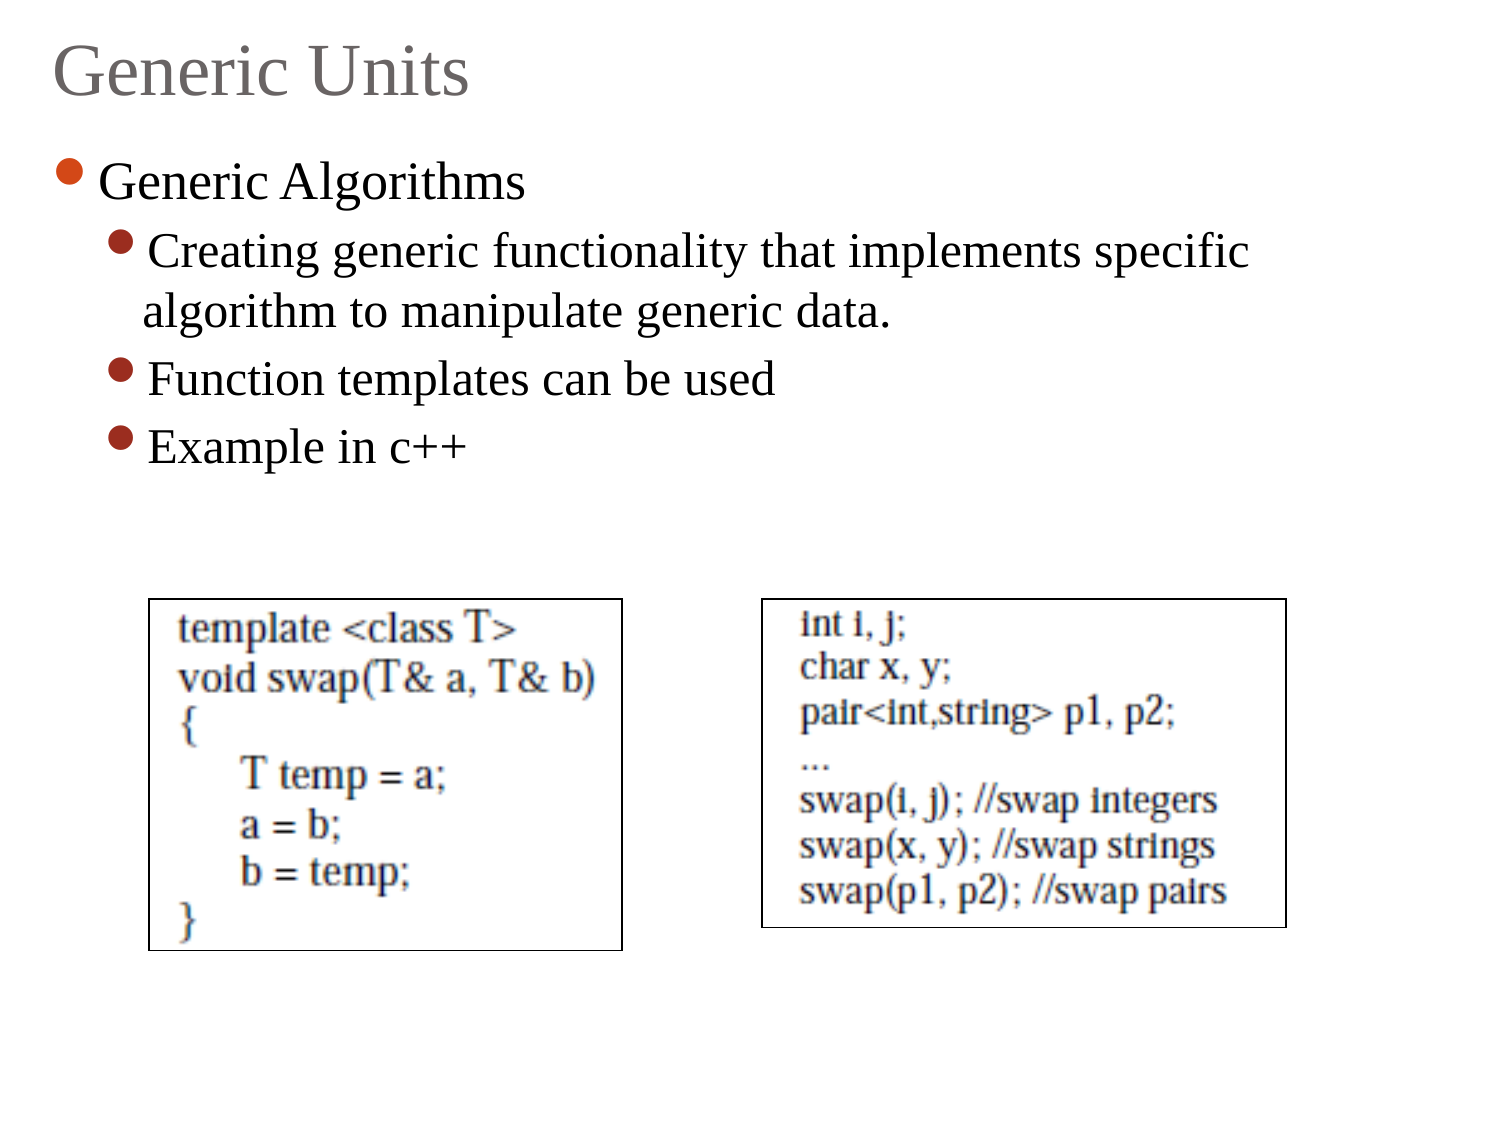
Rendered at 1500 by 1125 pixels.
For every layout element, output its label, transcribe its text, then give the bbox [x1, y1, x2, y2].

picture [149, 599, 622, 951]
list Generic Algorithms Creating generic functionality that implements specific algorithm to manipulate generic data. Function templates can be used Example in c++ [37, 137, 1438, 1075]
picture [762, 599, 1286, 927]
title Generic Units [37, 37, 1425, 125]
